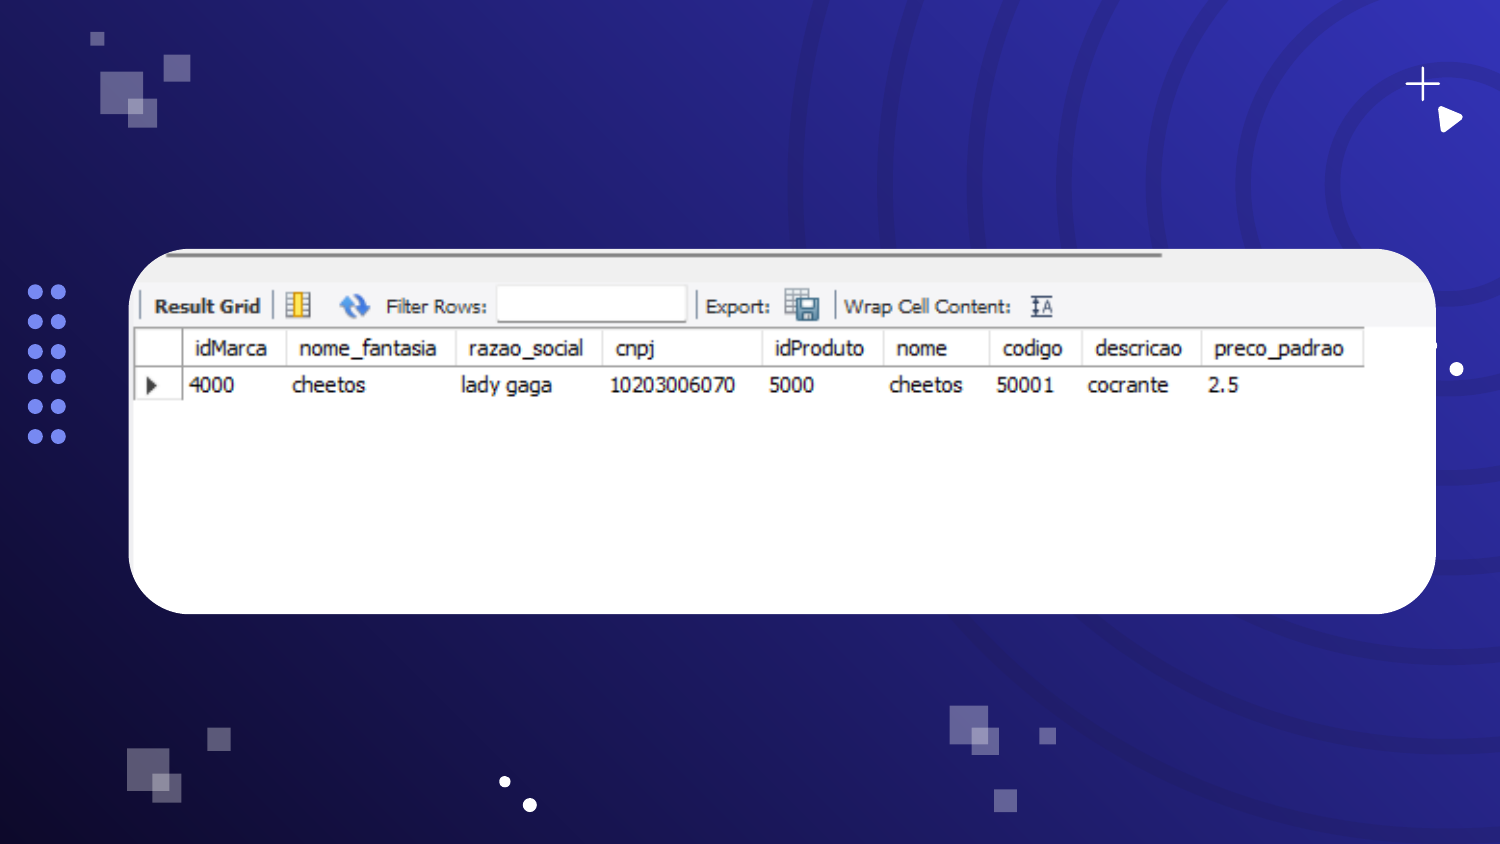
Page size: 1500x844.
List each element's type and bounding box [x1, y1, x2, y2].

picture [128, 248, 1437, 615]
